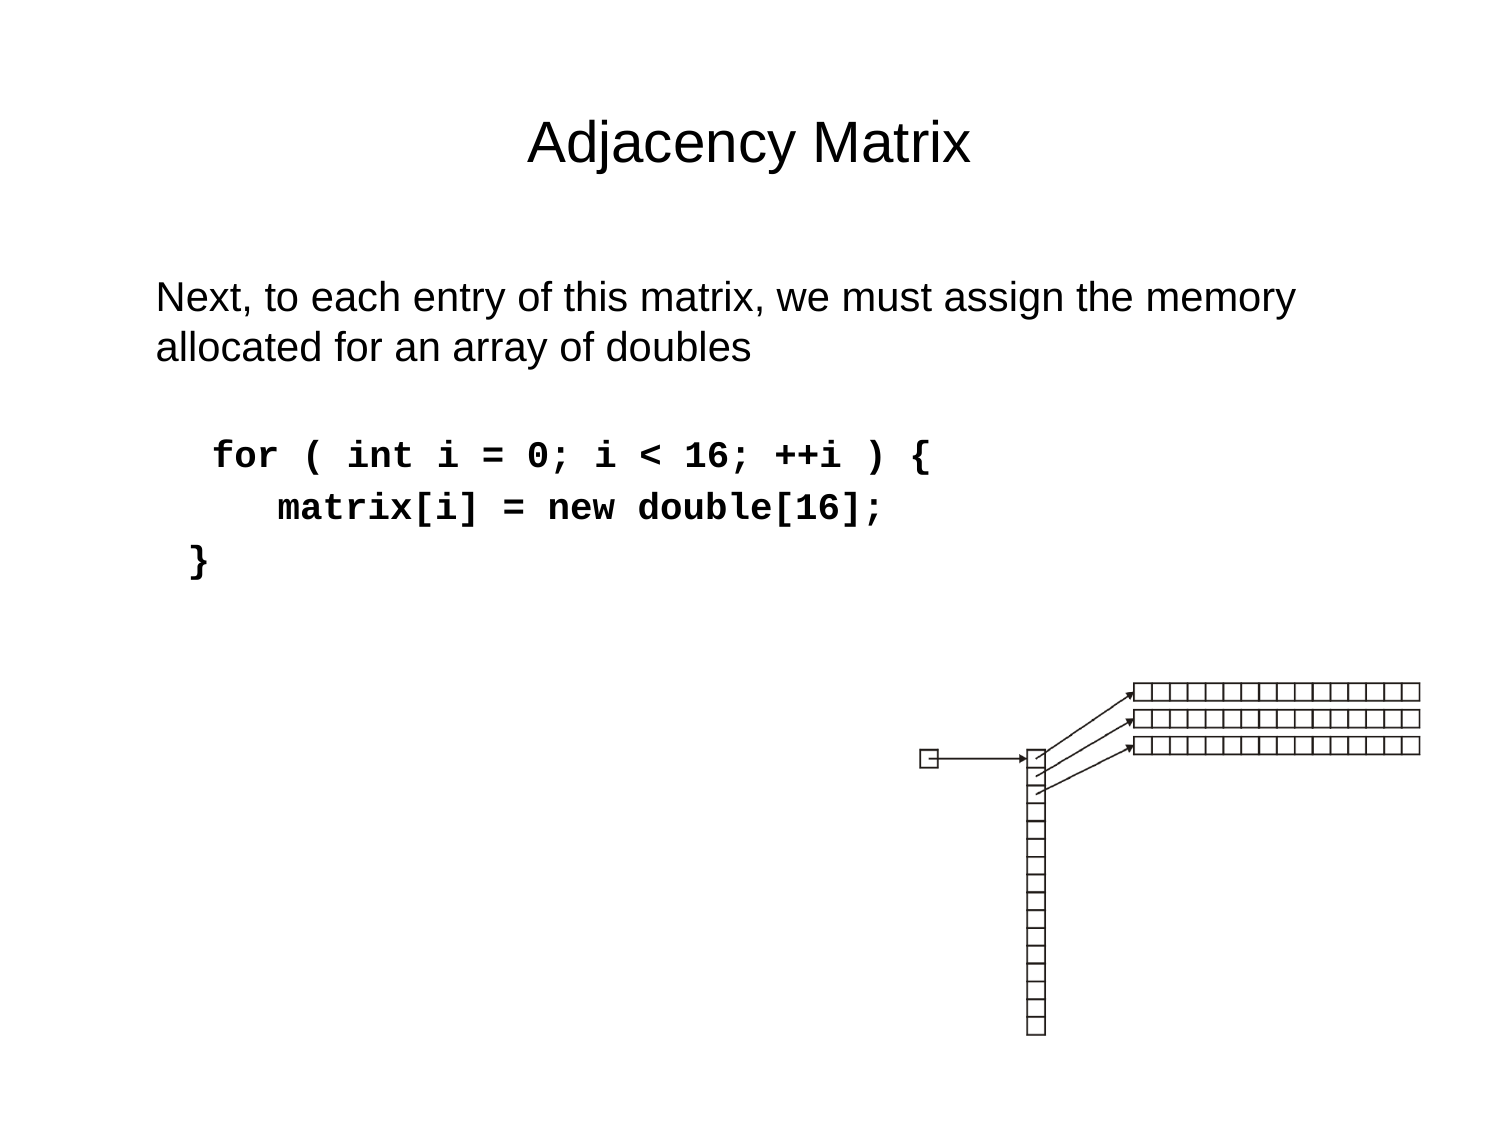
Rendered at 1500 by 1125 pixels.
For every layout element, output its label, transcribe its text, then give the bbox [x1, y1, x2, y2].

picture [915, 678, 1424, 1107]
list Next, to each entry of this matrix, we must assign the memory allocated for an array of doubles for ( int i = 0; i < 16; ++i ) { matrix[i] = new double[16]; } [74, 262, 1426, 1006]
title Adjacency Matrix [74, 44, 1426, 233]
